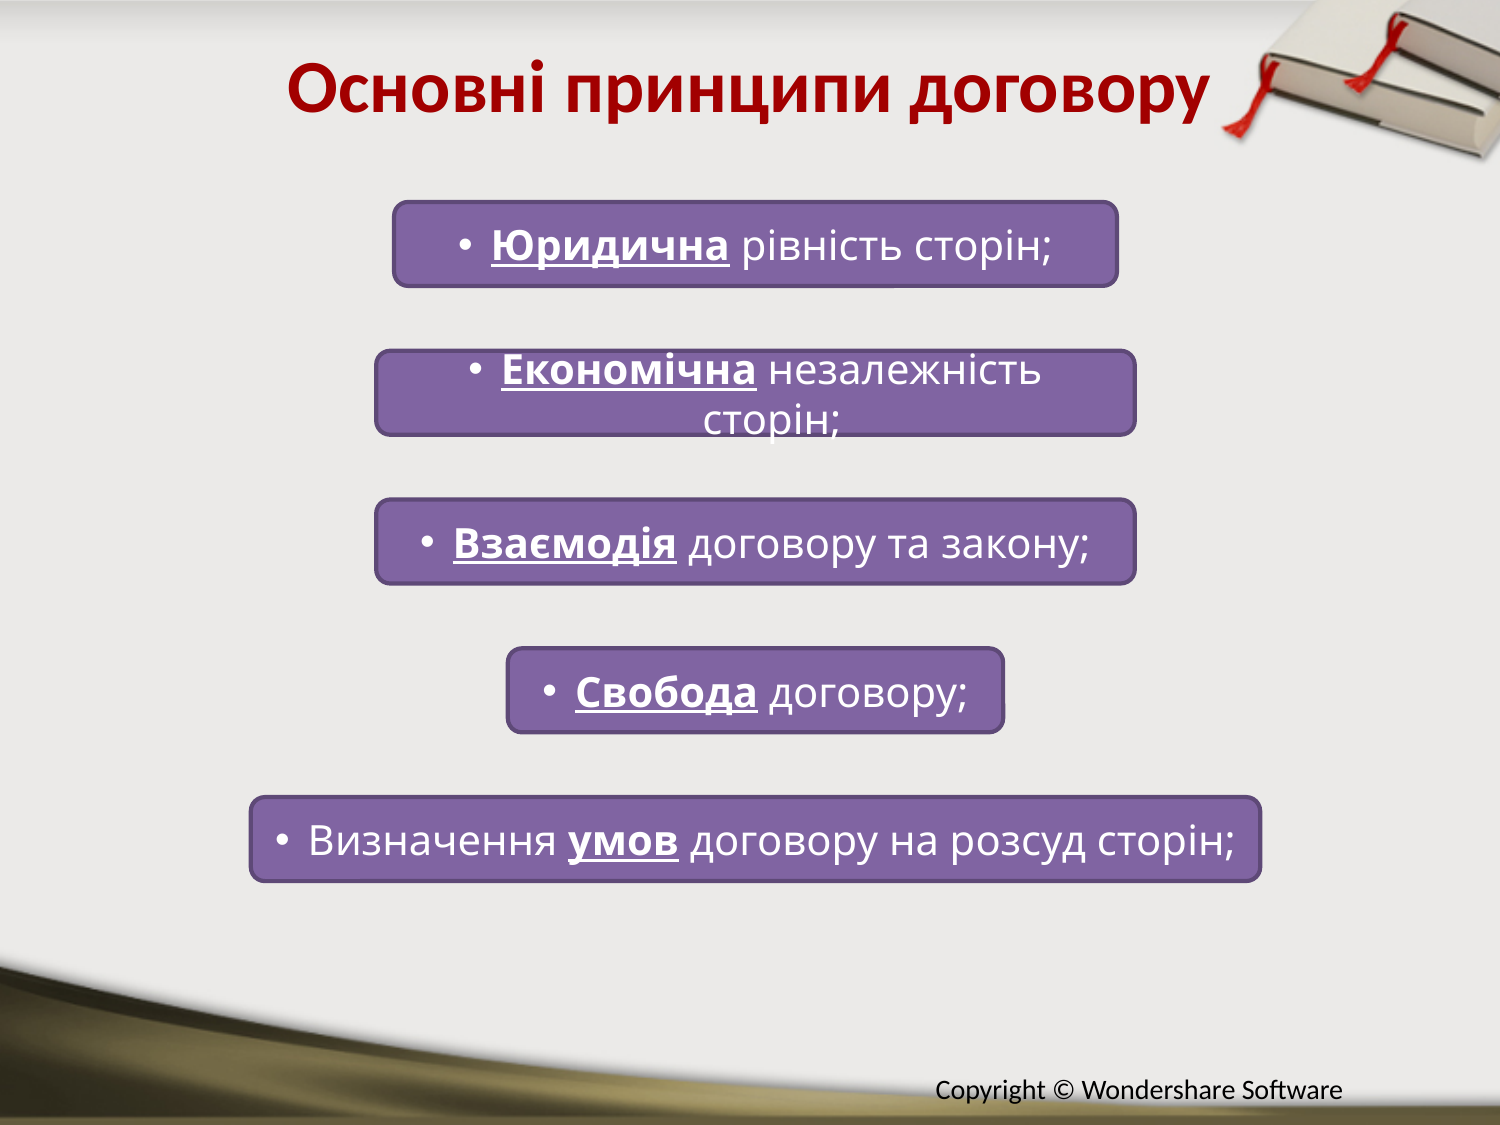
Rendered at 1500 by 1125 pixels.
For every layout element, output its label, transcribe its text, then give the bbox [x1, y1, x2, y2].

text_box Економічна незалежність сторін; [374, 348, 1137, 437]
text_box Визначення умов договору на розсуд сторін; [248, 794, 1263, 884]
text_box Основні принципи договору [250, 30, 1250, 134]
text_box Взаємодія договору та закону; [374, 497, 1137, 586]
picture [0, 0, 1500, 1125]
text_box Юридична рівність сторін; [391, 199, 1120, 289]
text_box Свобода договору; [505, 646, 1006, 735]
